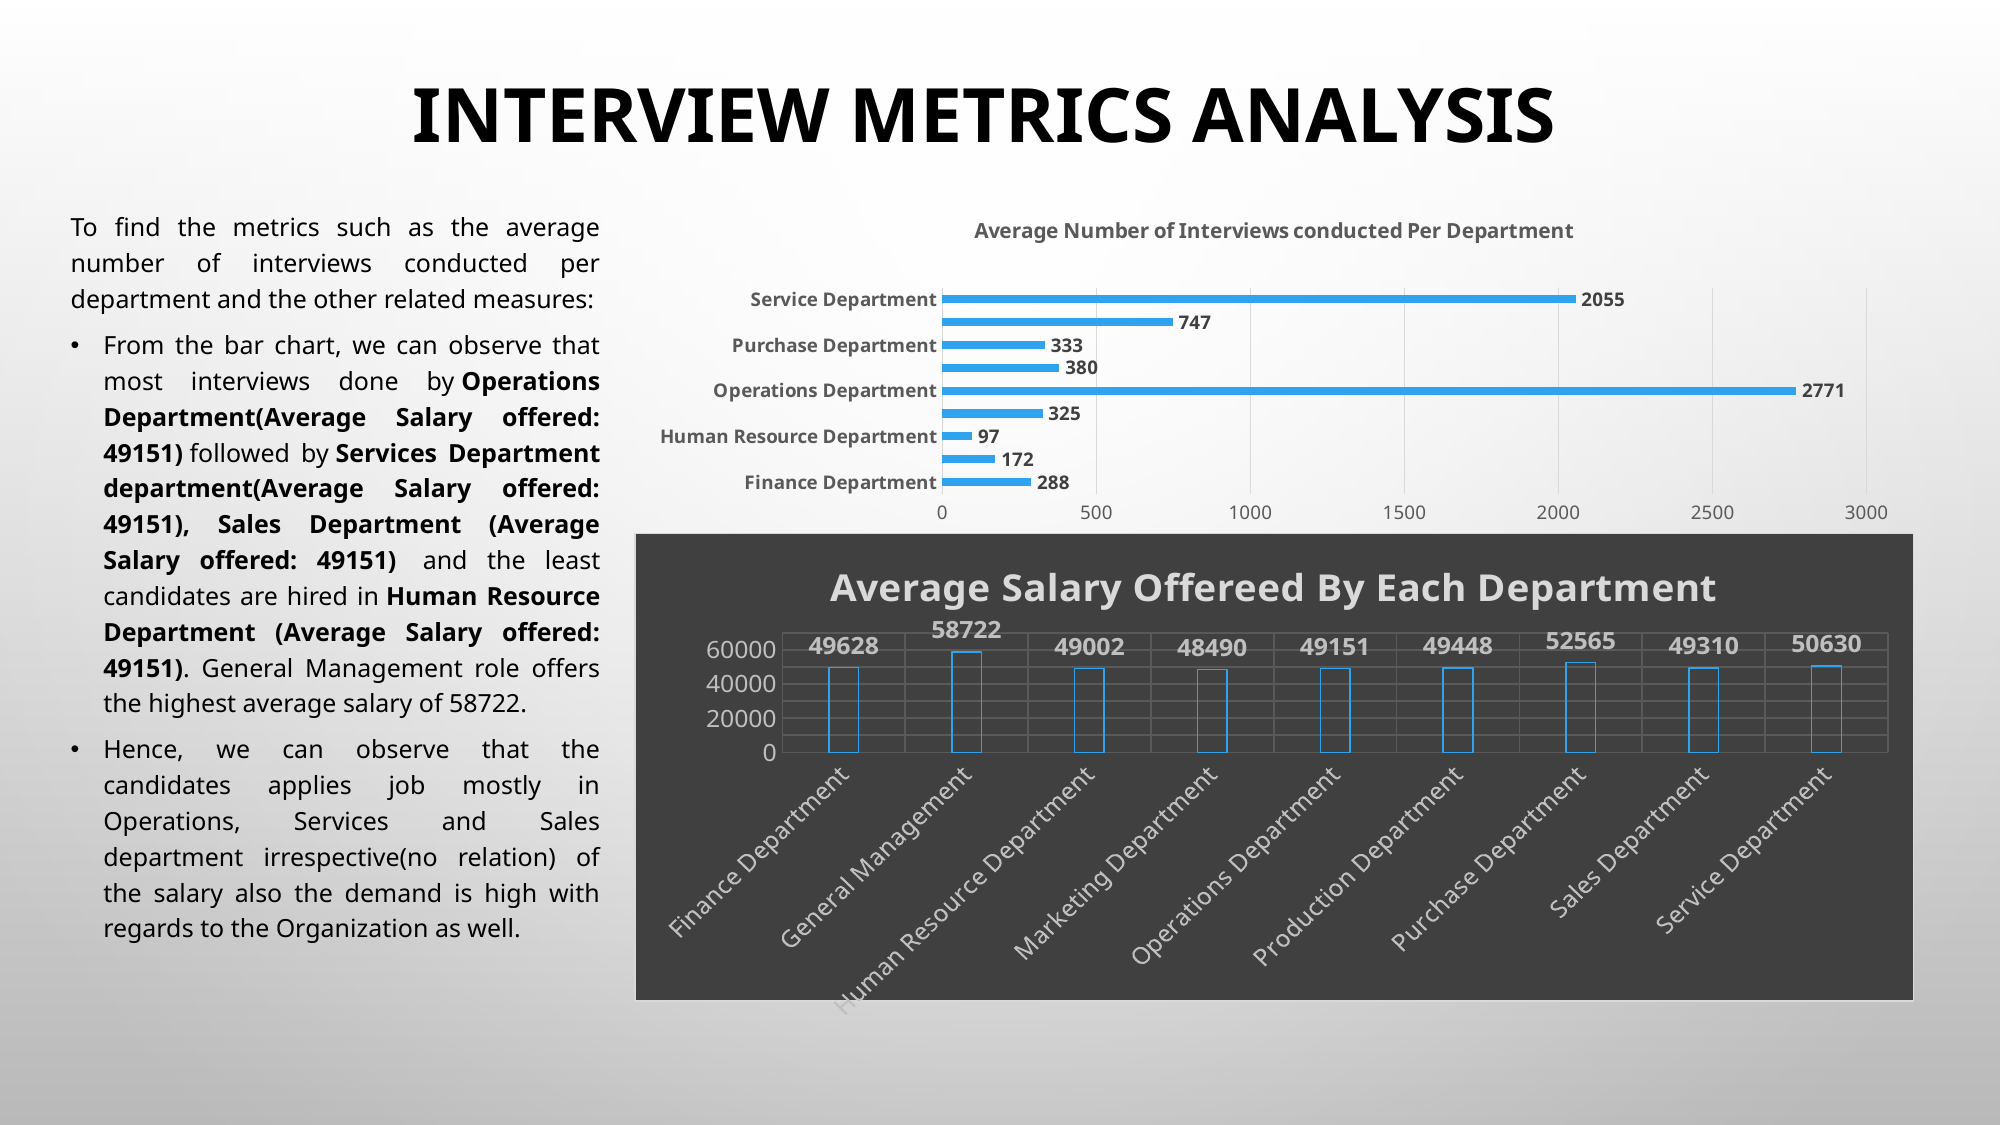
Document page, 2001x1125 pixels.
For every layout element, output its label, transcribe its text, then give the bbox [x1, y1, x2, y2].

list To find the metrics such as the average number of interviews conducted per department and the other related measures: From the bar chart, we can observe that most interviews done by Operations Department(Average Salary offered: 49151) followed by Services Department department(Average Salary offered: 49151), Sales Department (Average Salary offered: 49151) and the least candidates are hired in Human Resource Department (Average Salary offered: 49151). General Management role offers the highest average salary of 58722. Hence, we can observe that the candidates applies job mostly in Operations, Services and Sales department irrespective(no relation) of the salary also the demand is high with regards to the Organization as well. [55, 198, 616, 1022]
chart [634, 195, 1915, 1023]
title Interview Metrics Analysis [55, 41, 1915, 196]
picture [0, 0, 2000, 1125]
